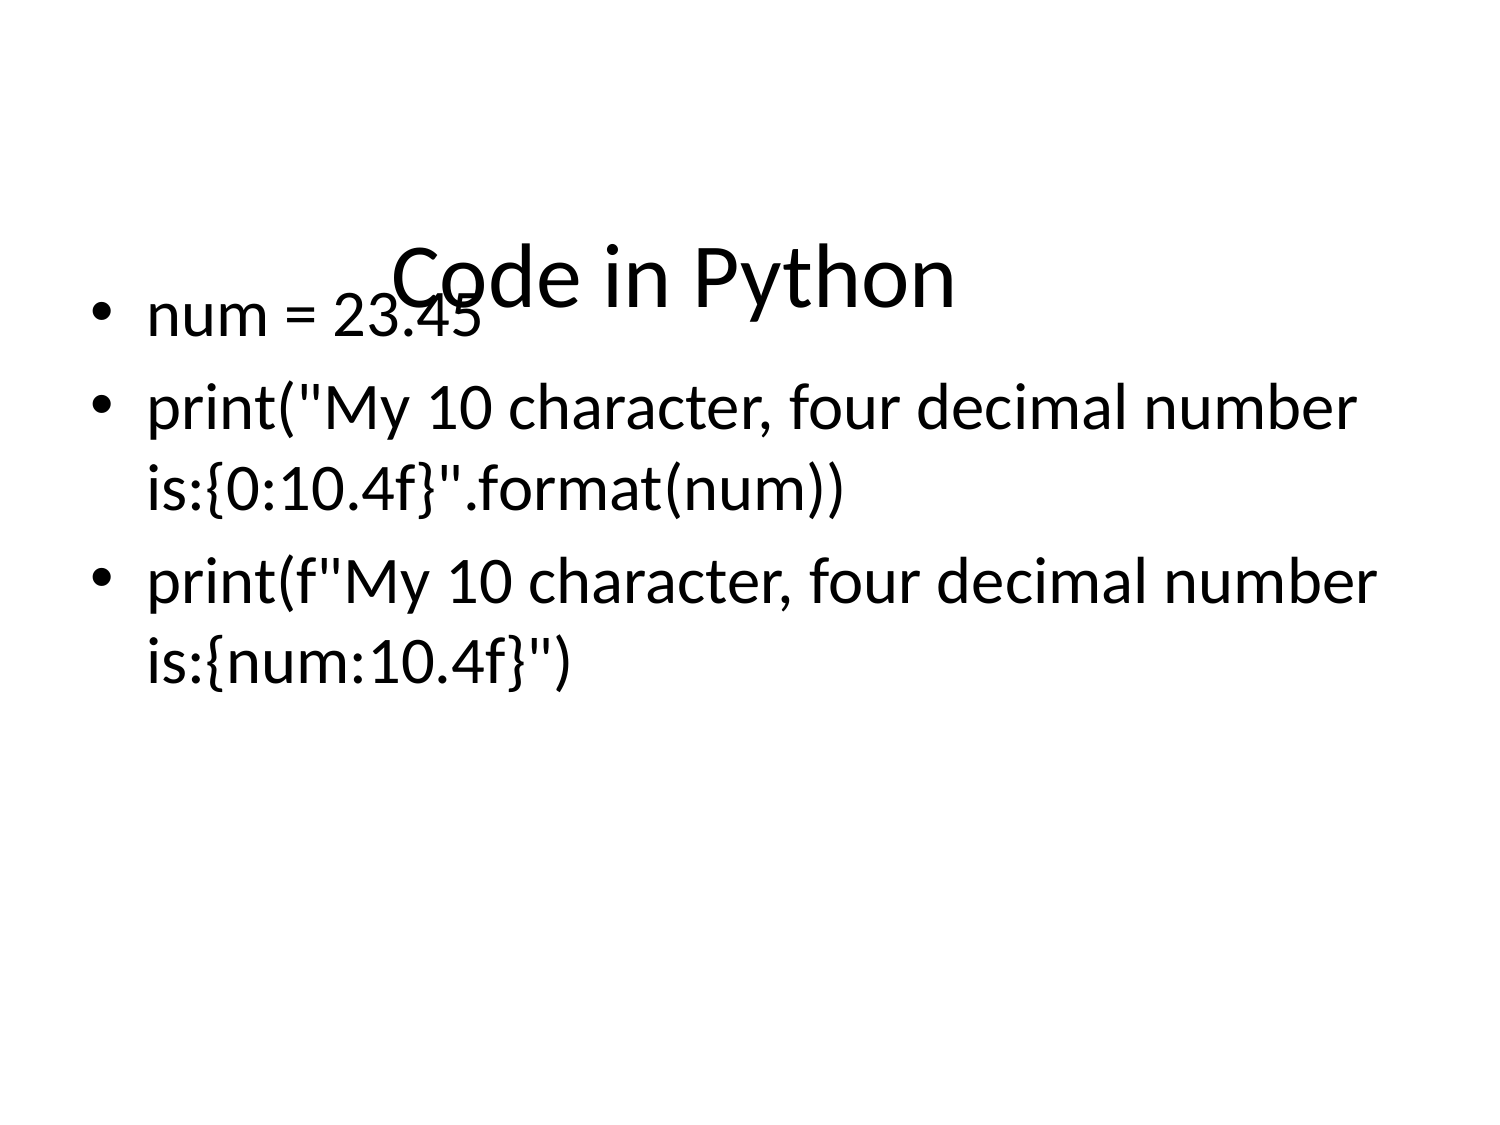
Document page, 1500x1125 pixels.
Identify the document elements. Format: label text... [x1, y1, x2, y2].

title Code in Python [0, 177, 1350, 365]
list num = 23.45 print("My 10 character, four decimal number is:{0:10.4f}".format(num)) print(f"My 10 character, four decimal number is:{num:10.4f}") [75, 262, 1425, 1005]
